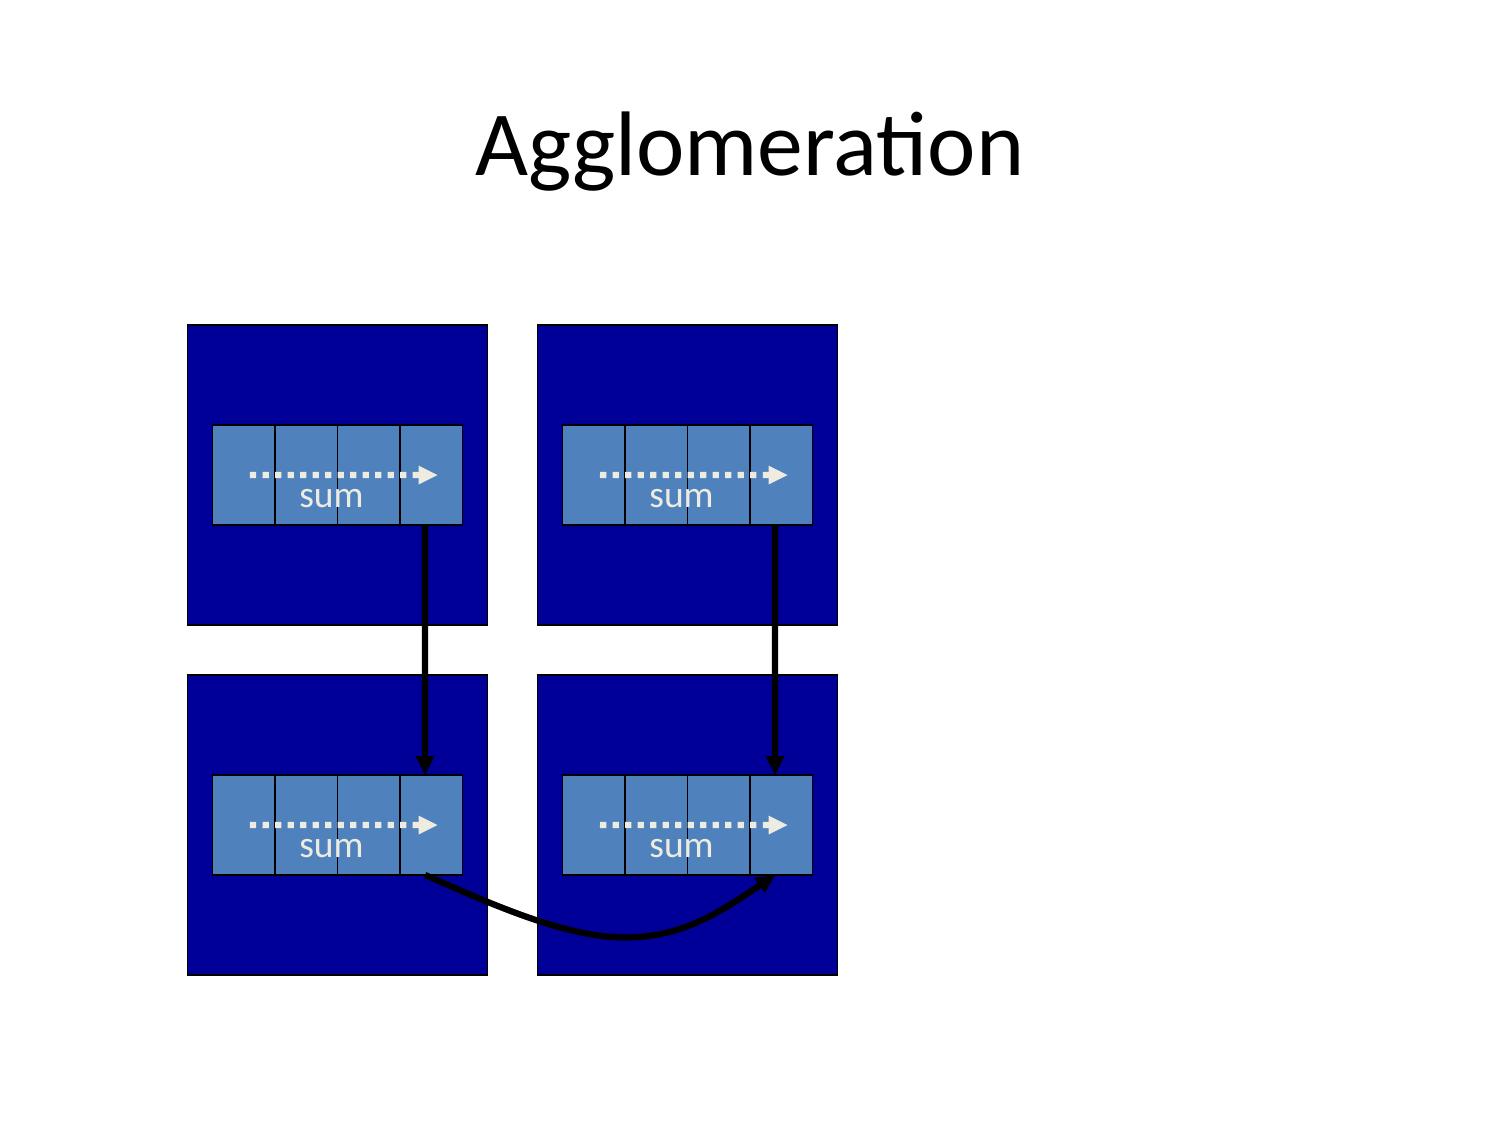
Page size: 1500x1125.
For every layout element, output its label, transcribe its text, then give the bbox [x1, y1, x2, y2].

text_box [537, 324, 838, 625]
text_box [562, 424, 813, 526]
title Agglomeration [75, 45, 1425, 233]
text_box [212, 424, 463, 526]
text_box [475, 897, 743, 938]
text_box [187, 324, 488, 625]
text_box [791, 774, 813, 876]
text_box [187, 674, 488, 975]
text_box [212, 774, 244, 876]
text_box [537, 674, 838, 975]
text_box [424, 524, 776, 776]
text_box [249, 462, 788, 888]
